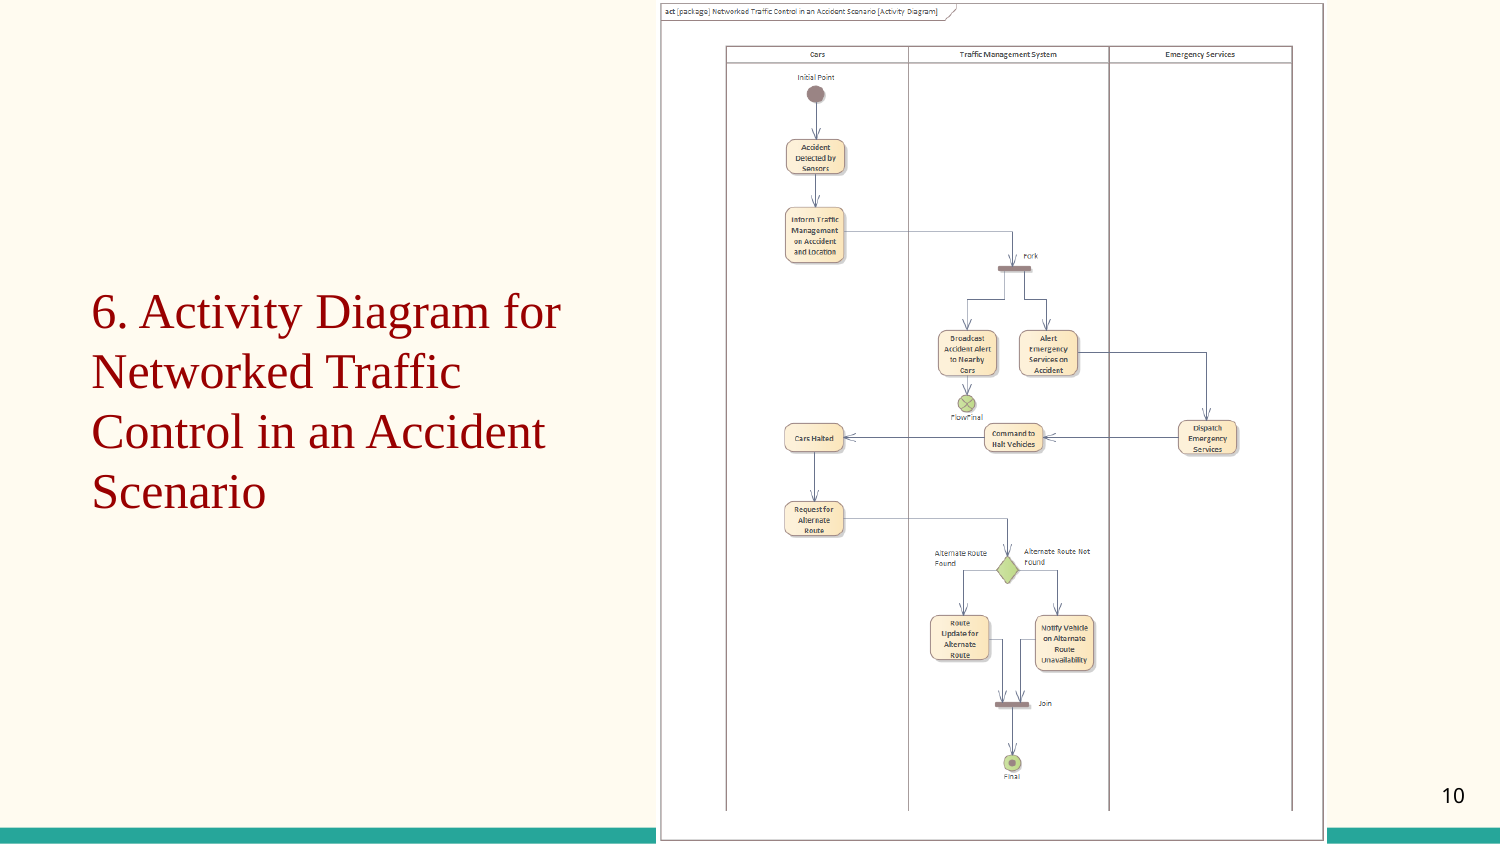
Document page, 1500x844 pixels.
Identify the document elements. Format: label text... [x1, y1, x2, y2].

slide_number ‹#› [1389, 764, 1480, 830]
title 6. Activity Diagram for Networked Traffic Control in an Accident Scenario [76, 263, 618, 548]
picture [656, 0, 1327, 844]
